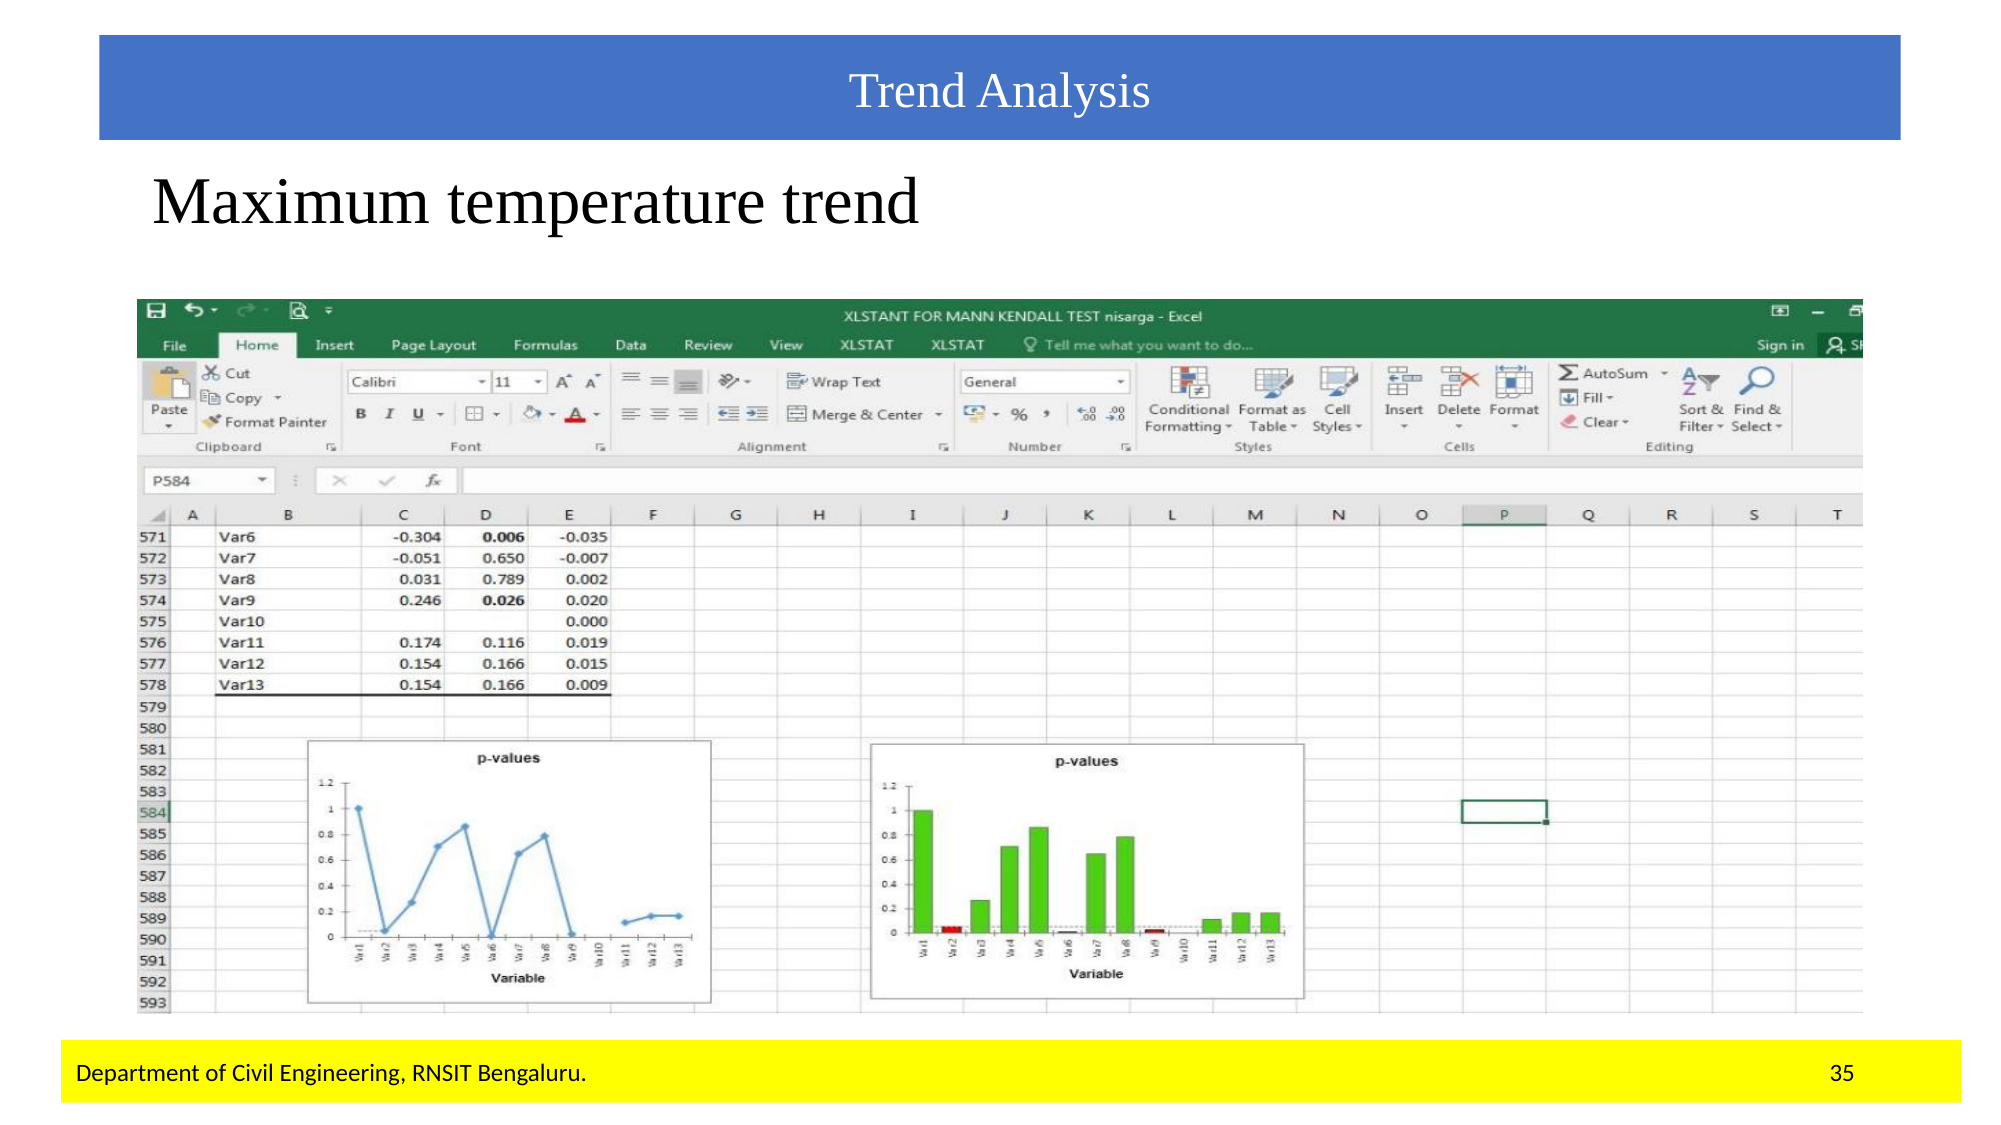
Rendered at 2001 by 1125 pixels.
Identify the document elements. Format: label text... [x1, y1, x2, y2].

text_box Department of Civil Engineering, RNSIT Bengaluru. 35 [61, 1040, 1962, 1103]
title Maximum temperature trend [137, 140, 1863, 278]
picture [137, 299, 1863, 1014]
text_box Trend Analysis [99, 35, 1901, 140]
